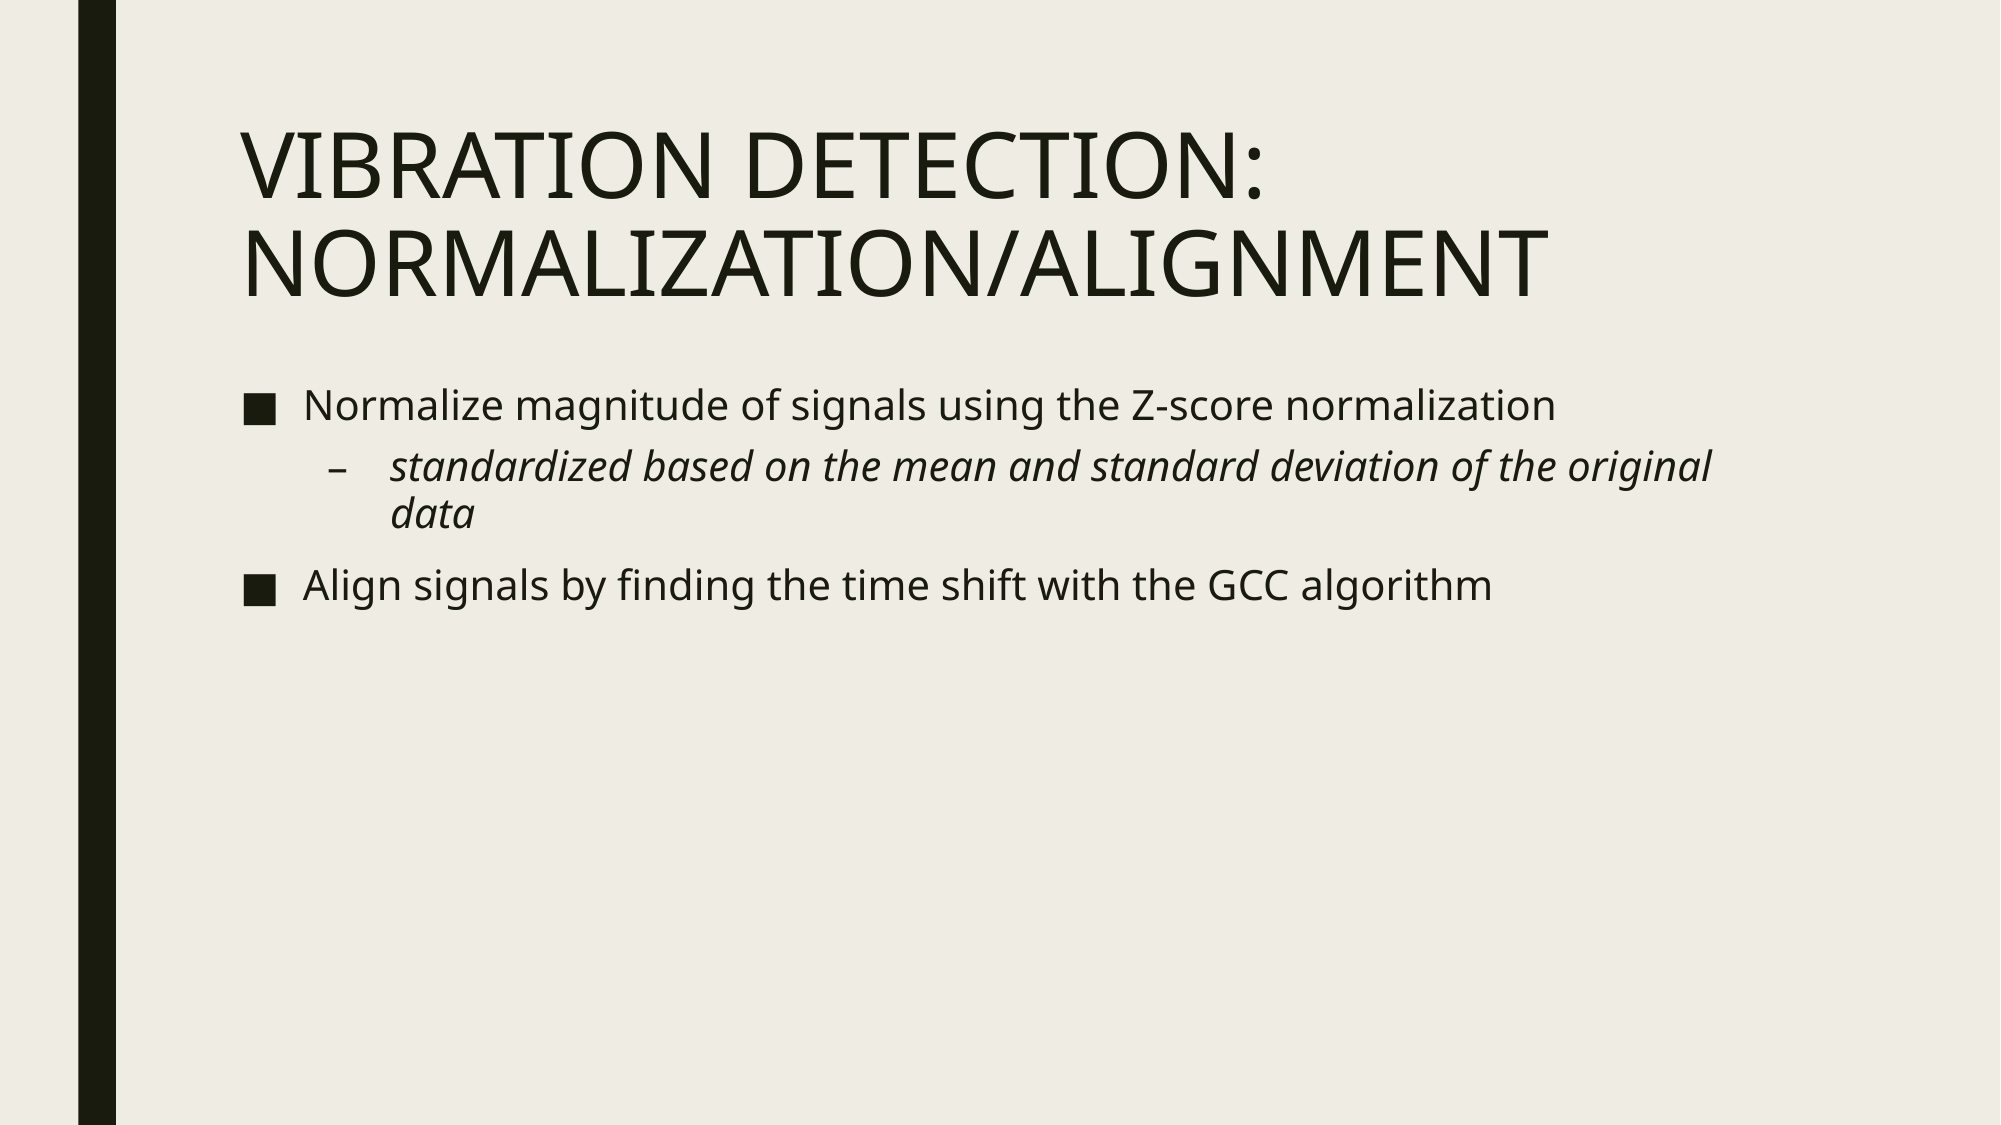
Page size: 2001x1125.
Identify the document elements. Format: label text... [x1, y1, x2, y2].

title VIBRATION DETECTION: NORMALIZATION/ALIGNMENT [225, 112, 1800, 357]
list Normalize magnitude of signals using the Z-score normalization standardized based on the mean and standard deviation of the original data Align signals by finding the time shift with the GCC algorithm [225, 375, 1800, 963]
